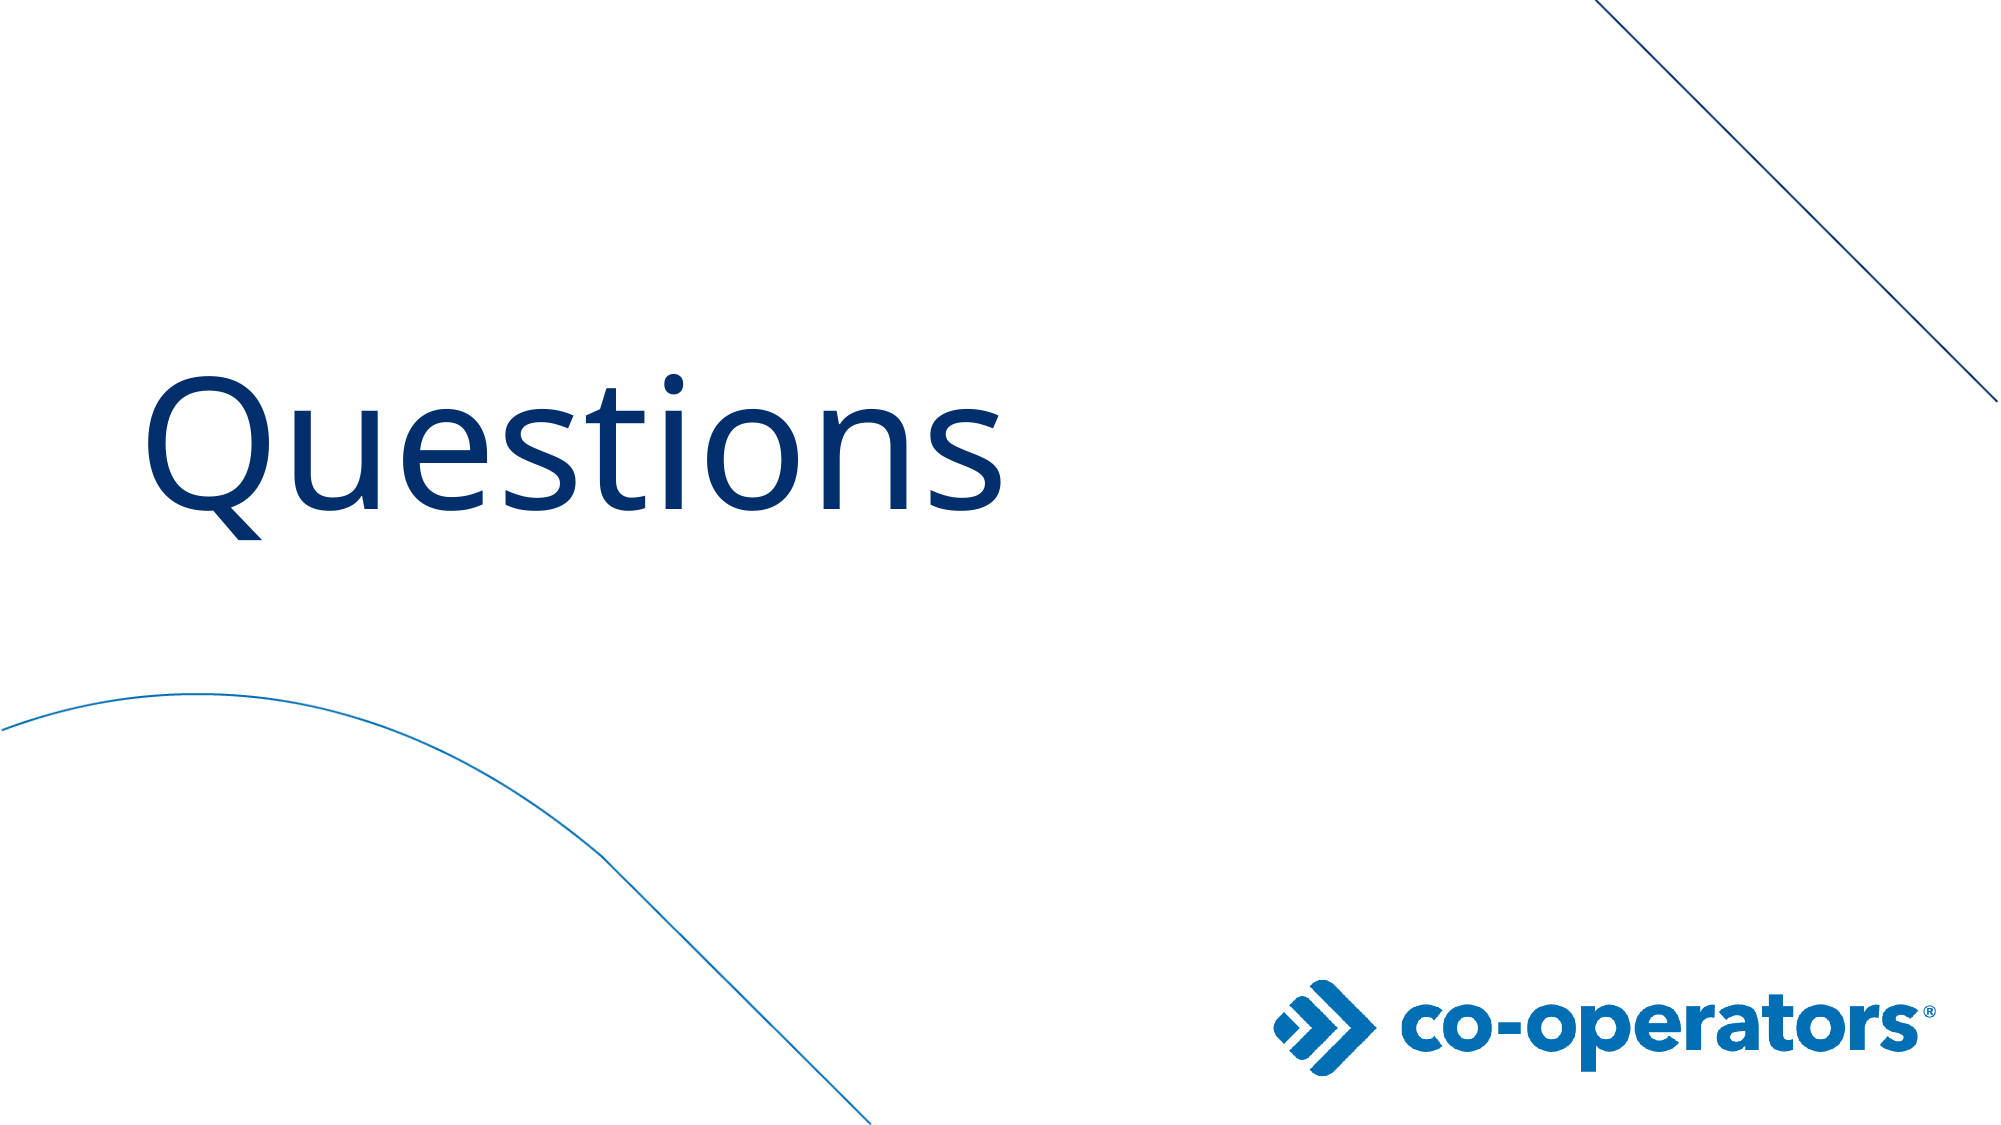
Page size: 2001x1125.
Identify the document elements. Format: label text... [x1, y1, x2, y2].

title Questions [122, 160, 1751, 553]
picture [1, 0, 1999, 1125]
